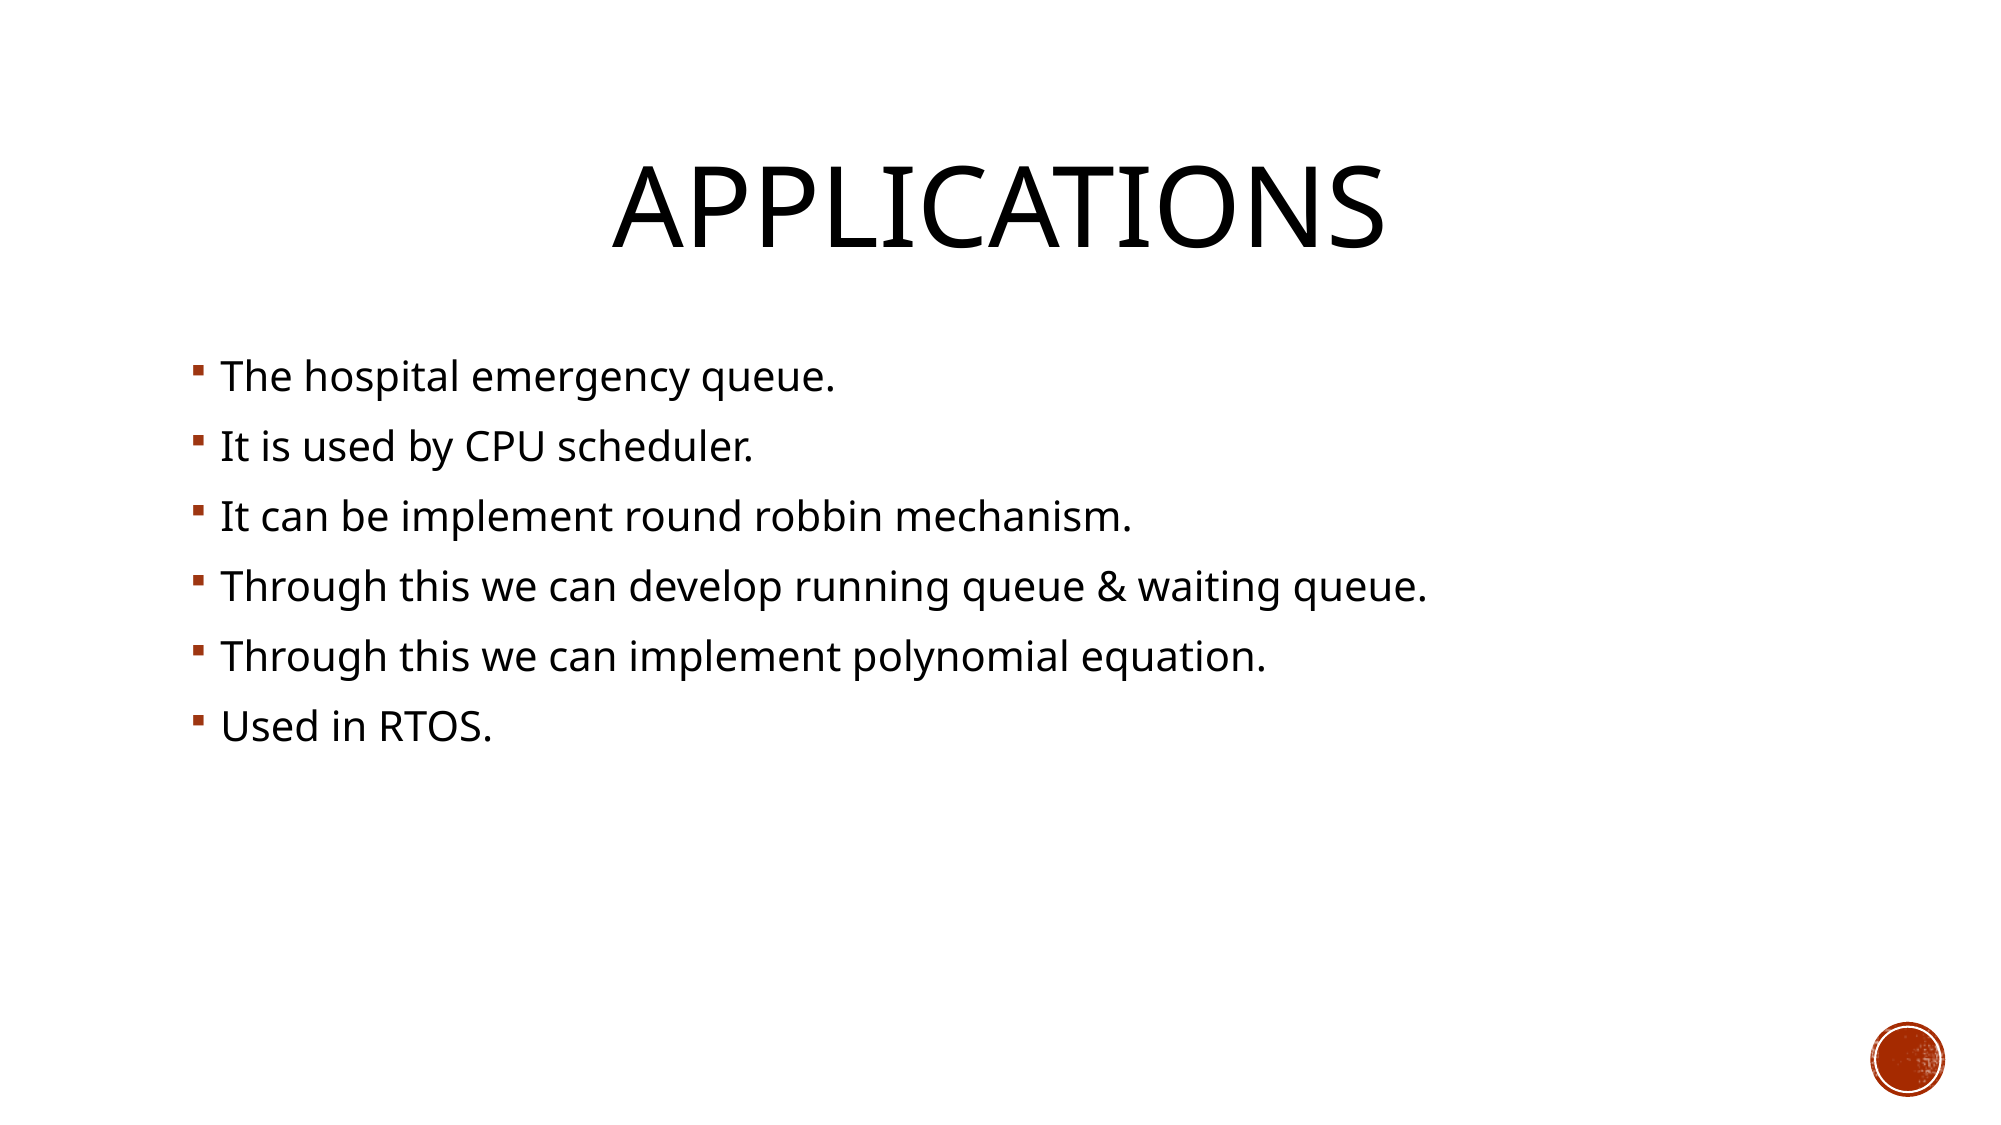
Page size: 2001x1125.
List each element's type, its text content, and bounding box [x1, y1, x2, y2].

title applications [175, 79, 1826, 344]
list The hospital emergency queue. It is used by CPU scheduler. It can be implement round robbin mechanism. Through this we can develop running queue & waiting queue. Through this we can implement polynomial equation. Used in RTOS. [175, 348, 1826, 1013]
